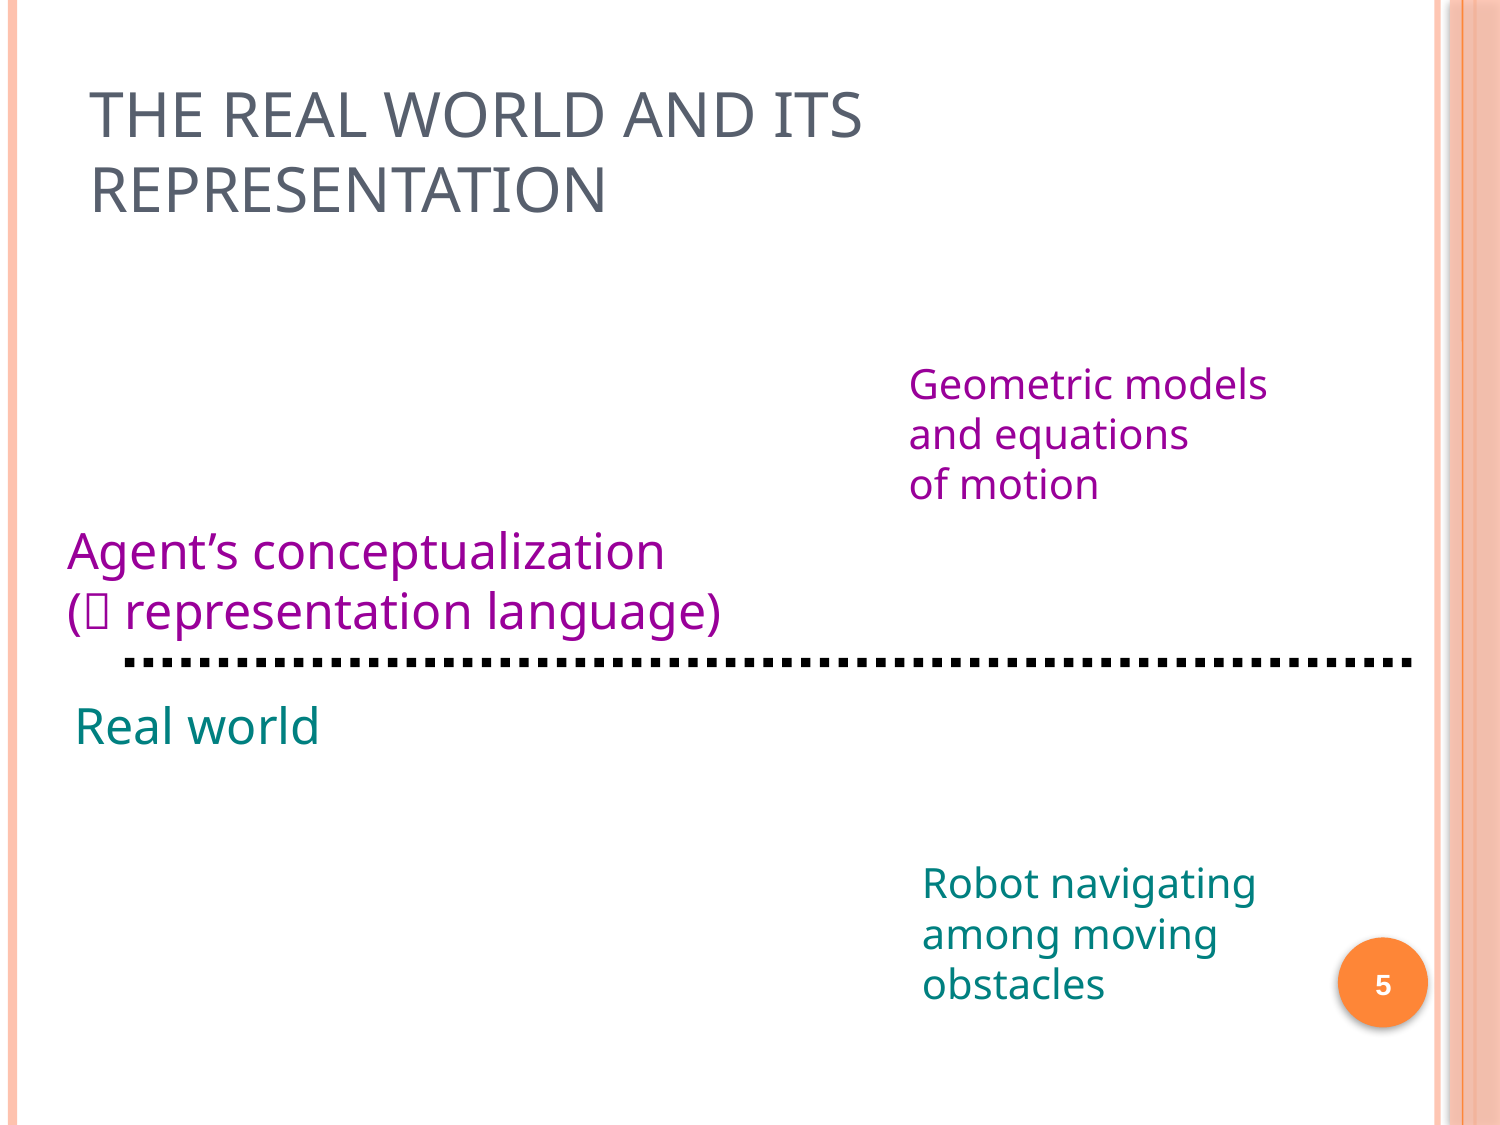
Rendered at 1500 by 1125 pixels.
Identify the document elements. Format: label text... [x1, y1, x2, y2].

text_box Robot navigating among moving obstacles [907, 849, 1273, 1015]
text_box Geometric models and equations of motion [893, 350, 1284, 515]
text_box Real world [59, 687, 337, 763]
text_box Agent’s conceptualization ( representation language) [52, 512, 738, 648]
title The Real World and its Representation [75, 45, 1300, 233]
slide_number 5 [1333, 940, 1434, 1027]
